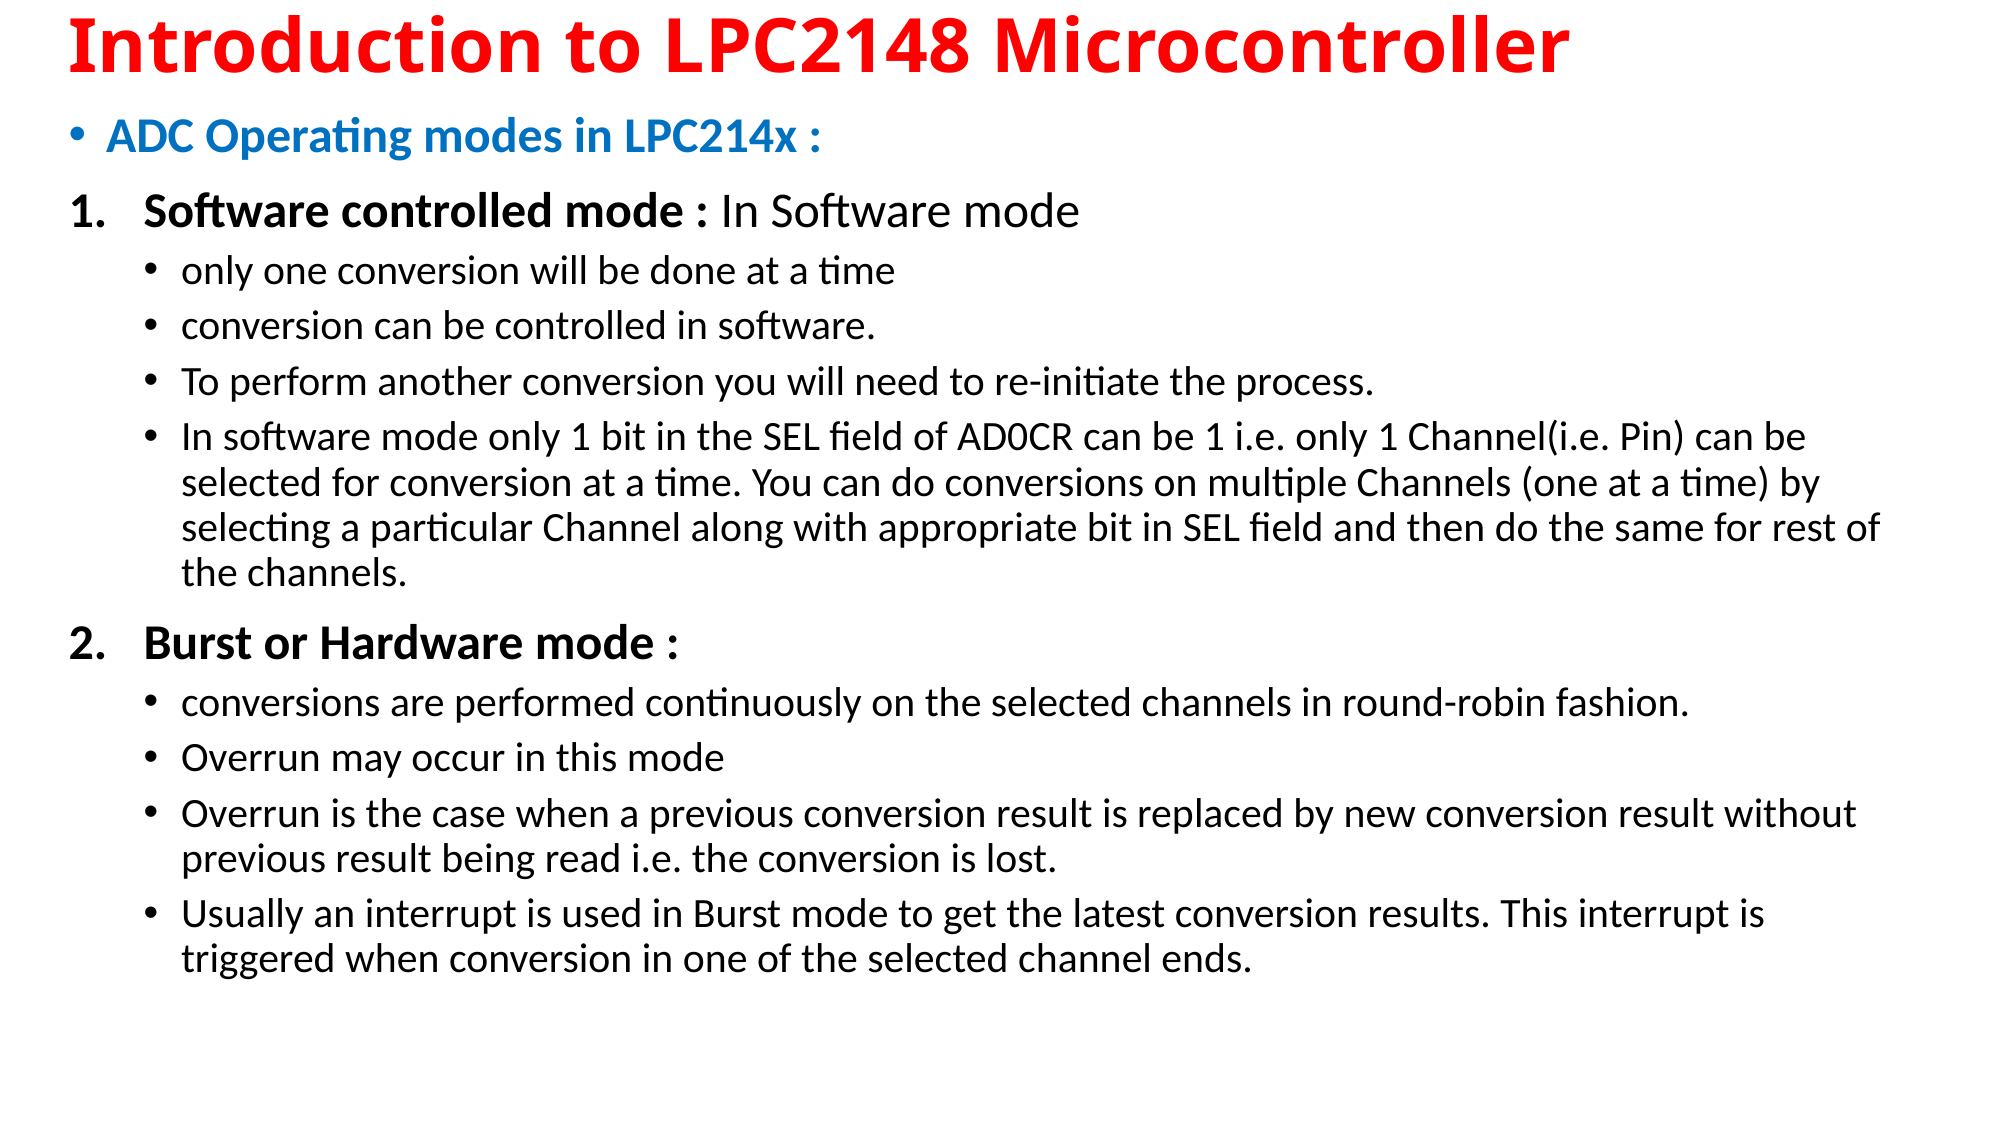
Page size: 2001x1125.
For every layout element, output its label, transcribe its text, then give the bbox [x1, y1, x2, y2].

title Introduction to LPC2148 Microcontroller [53, 0, 1942, 97]
list ADC Operating modes in LPC214x : Software controlled mode : In Software mode only one conversion will be done at a time conversion can be controlled in software. To perform another conversion you will need to re-initiate the process. In software mode only 1 bit in the SEL field of AD0CR can be 1 i.e. only 1 Channel(i.e. Pin) can be selected for conversion at a time. You can do conversions on multiple Channels (one at a time) by selecting a particular Channel along with appropriate bit in SEL field and then do the same for rest of the channels. Burst or Hardware mode : conversions are performed continuously on the selected channels in round-robin fashion. Overrun may occur in this mode Overrun is the case when a previous conversion result is replaced by new conversion result without previous result being read i.e. the conversion is lost. Usually an interrupt is used in Burst mode to get the latest conversion results. This interrupt is triggered when conversion in one of the selected channel ends. [53, 101, 1942, 1092]
